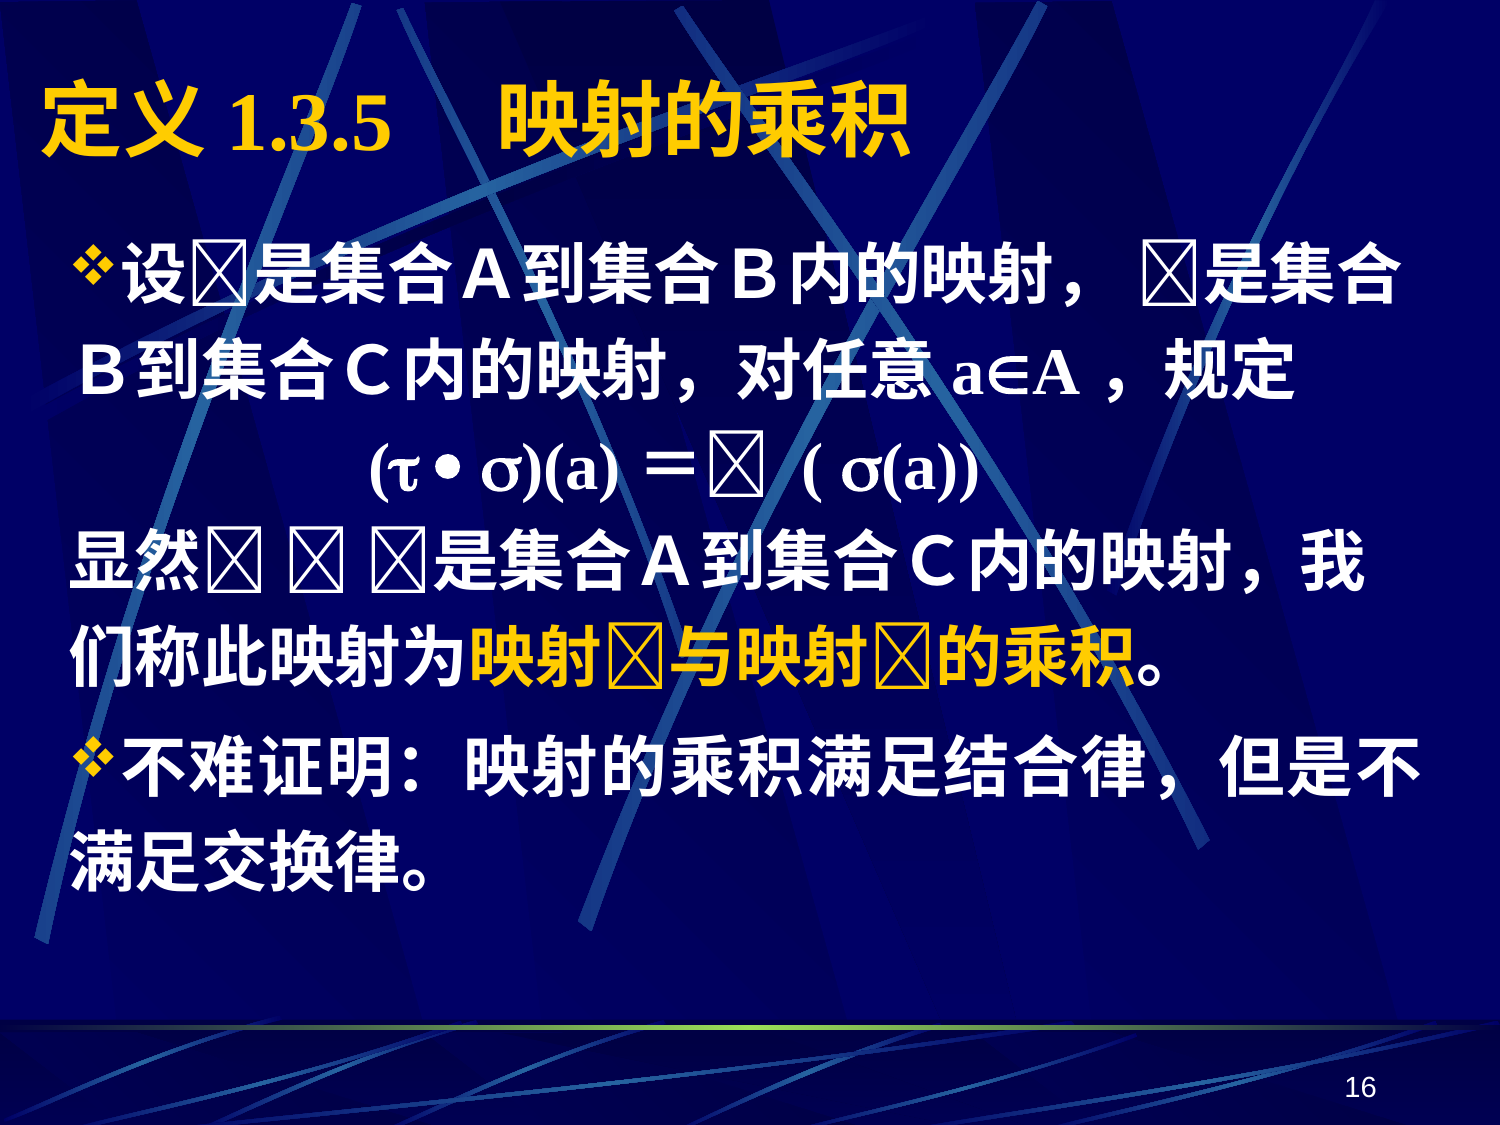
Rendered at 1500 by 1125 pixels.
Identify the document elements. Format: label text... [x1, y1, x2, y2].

title 定义1.3.5 映射的乘积 [24, 59, 1300, 176]
slide_number 16 [1079, 1035, 1393, 1111]
list 设是集合Ａ到集合Ｂ内的映射， 是集合Ｂ到集合Ｃ内的映射，对任意aA，规定 (  )(a)＝ ( (a)) 显然  是集合Ａ到集合Ｃ内的映射，我们称此映射为映射与映射的乘积。 不难证明：映射的乘积满足结合律，但是不满足交换律。 [53, 208, 1439, 958]
